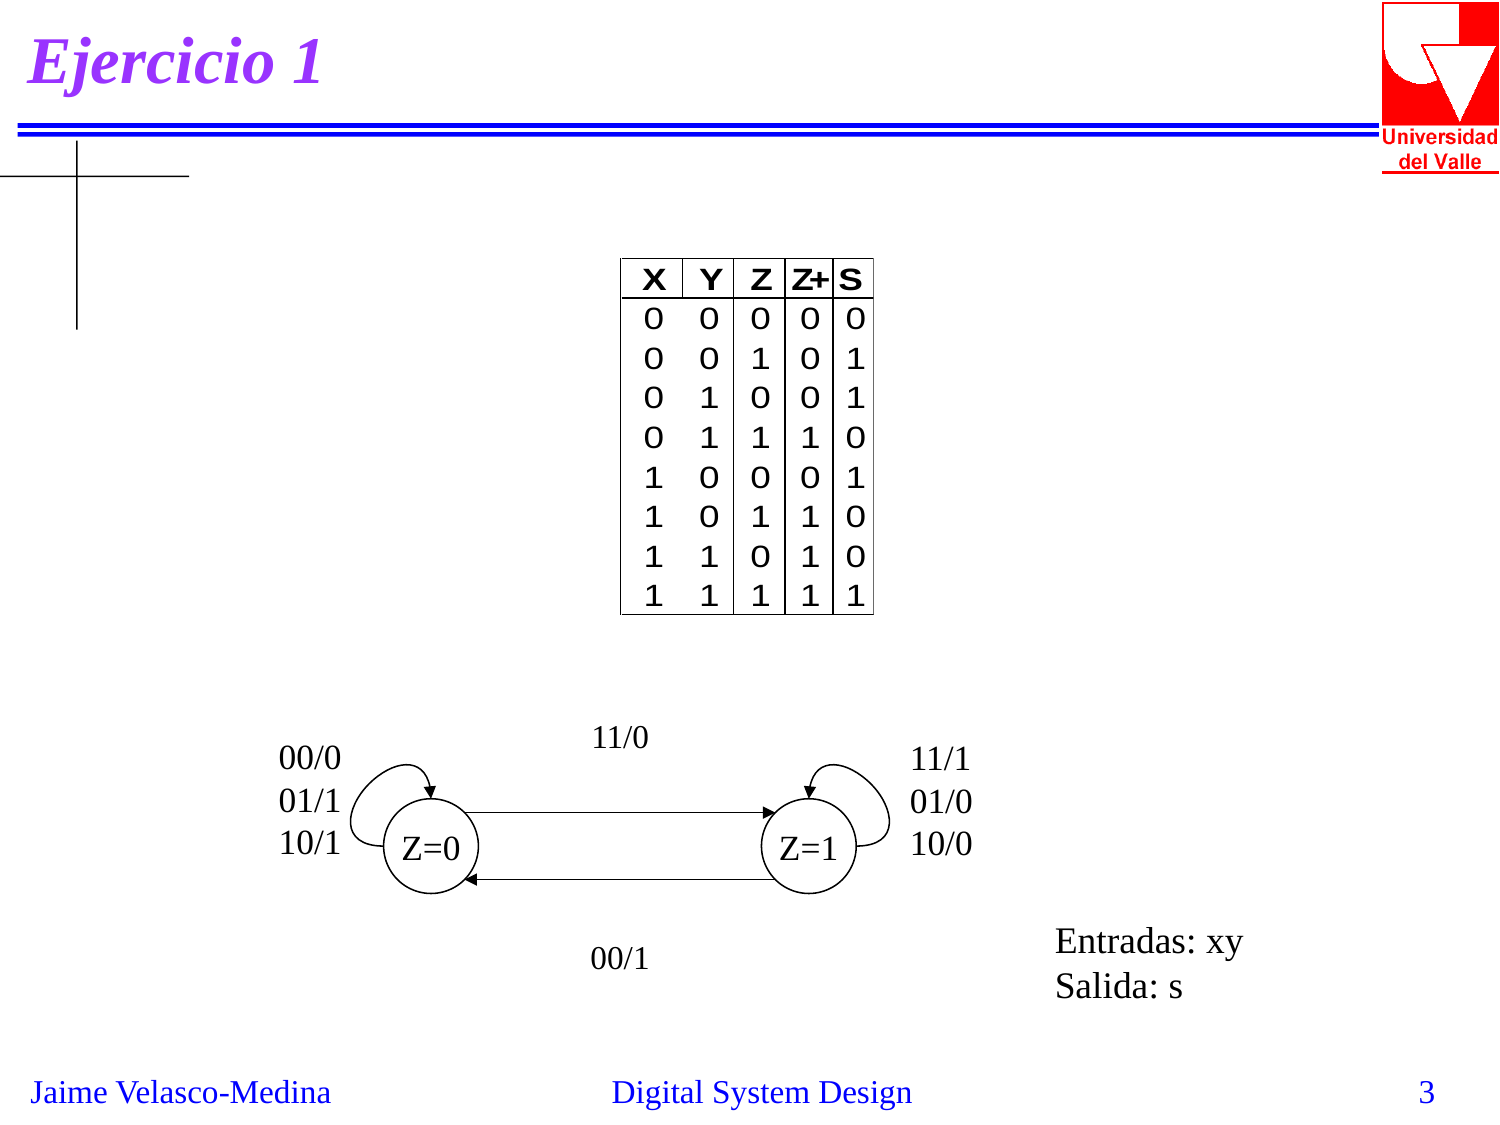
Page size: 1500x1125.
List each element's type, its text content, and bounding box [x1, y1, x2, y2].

text_box 00/0 01/1 10/1 [264, 727, 357, 870]
text_box 00/1 [625, 928, 665, 984]
text_box 00/1 [575, 928, 614, 984]
title Ejercicio 1 [12, 12, 1388, 103]
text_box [383, 798, 432, 847]
table_cell 3 [615, 708, 619, 763]
text_box Entradas: xy Salida: s [1040, 908, 1259, 1013]
text_box Z=0 [384, 798, 479, 894]
table_cell 3 [621, 708, 625, 763]
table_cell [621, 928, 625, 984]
text_box 11/1 01/0 10/0 [895, 727, 988, 871]
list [577, 218, 876, 641]
picture [1379, 0, 1500, 175]
text_box 11/0 [576, 708, 614, 763]
text_box Z=1 [761, 798, 856, 894]
text_box 11/0 [625, 708, 665, 763]
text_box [808, 798, 857, 847]
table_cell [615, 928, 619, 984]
